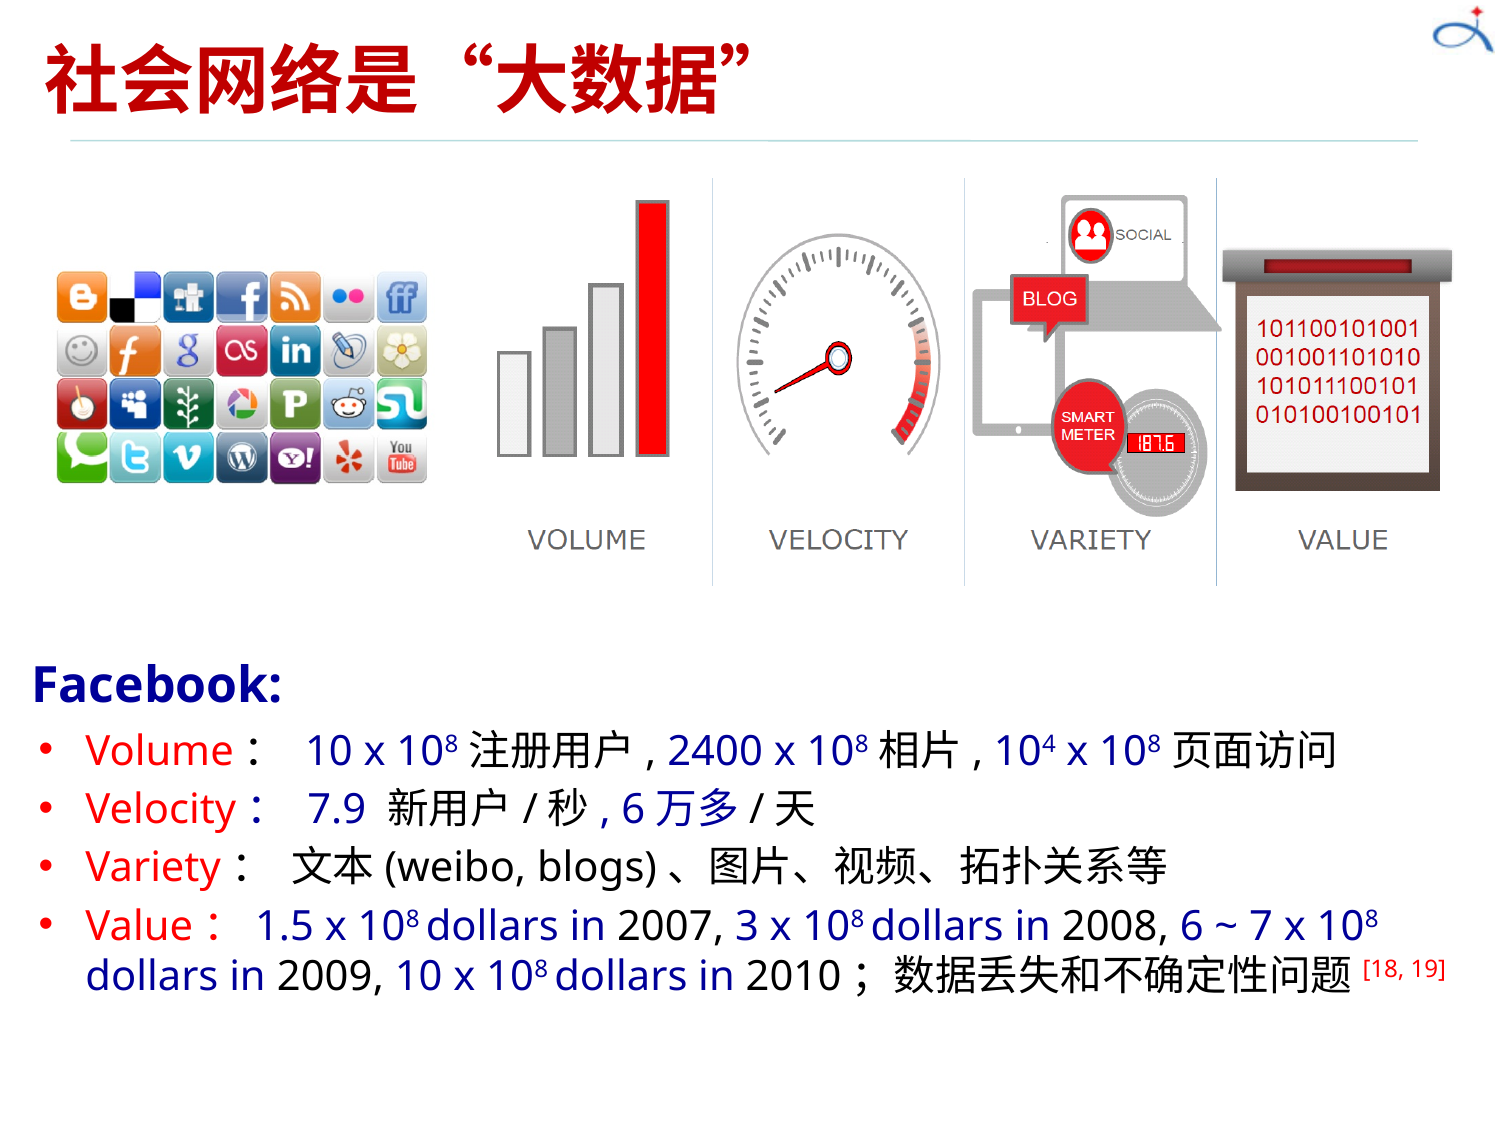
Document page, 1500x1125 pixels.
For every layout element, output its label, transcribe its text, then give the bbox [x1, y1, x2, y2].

picture [1432, 5, 1495, 55]
title 社会网络是“大数据” [29, 11, 1448, 143]
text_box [23, 644, 1471, 1048]
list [466, 178, 1466, 599]
picture [41, 255, 442, 498]
